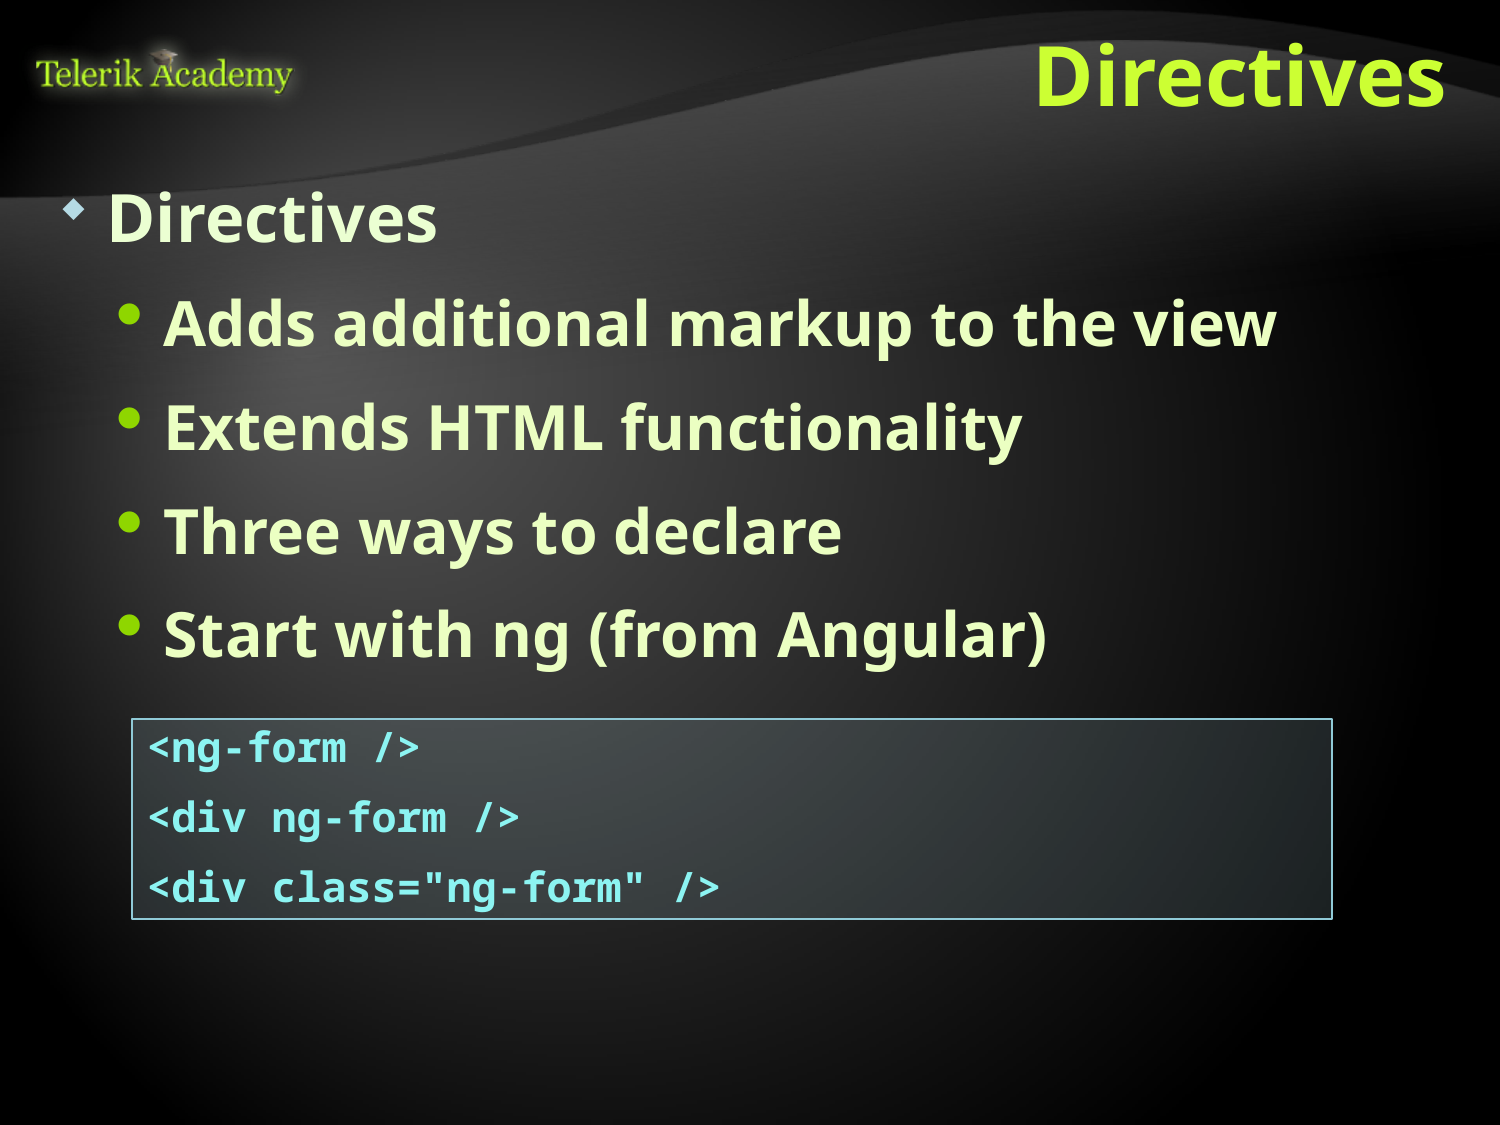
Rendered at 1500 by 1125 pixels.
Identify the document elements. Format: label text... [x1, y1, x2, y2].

list Directives Adds additional markup to the view Extends HTML functionality Three ways to declare Start with ng (from Angular) [45, 164, 1471, 1034]
text_box <ng-form /> <div ng-form /> <div class="ng-form" /> [131, 719, 1332, 920]
title Directives [300, 12, 1463, 150]
picture [0, 0, 1500, 1125]
